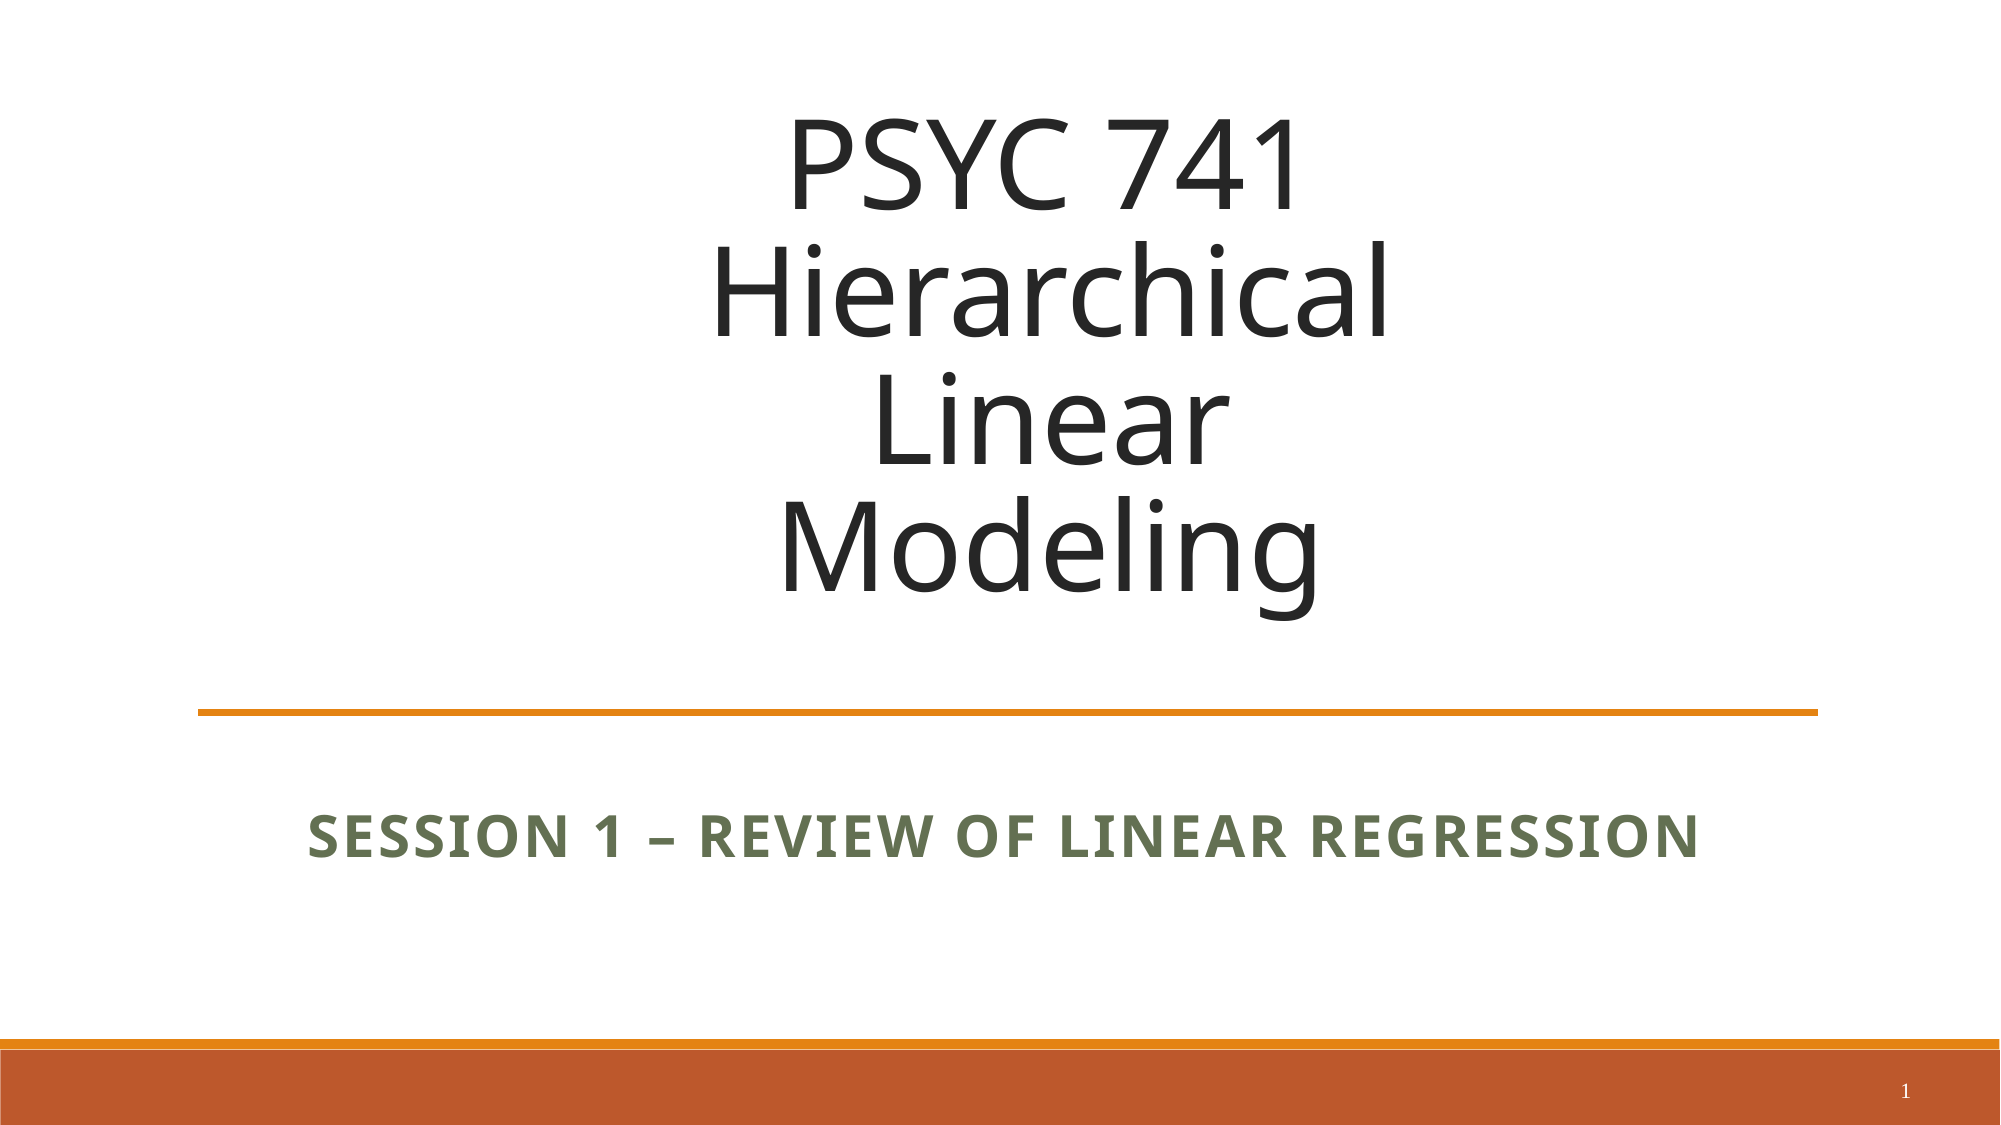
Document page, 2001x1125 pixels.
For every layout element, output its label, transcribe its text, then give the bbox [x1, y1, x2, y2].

subtitle Session 1 – Review of linear regression [180, 800, 1831, 988]
slide_number 1 [1711, 1059, 1927, 1120]
title PSYC 741 Hierarchical Linear Modeling [575, 0, 1525, 625]
